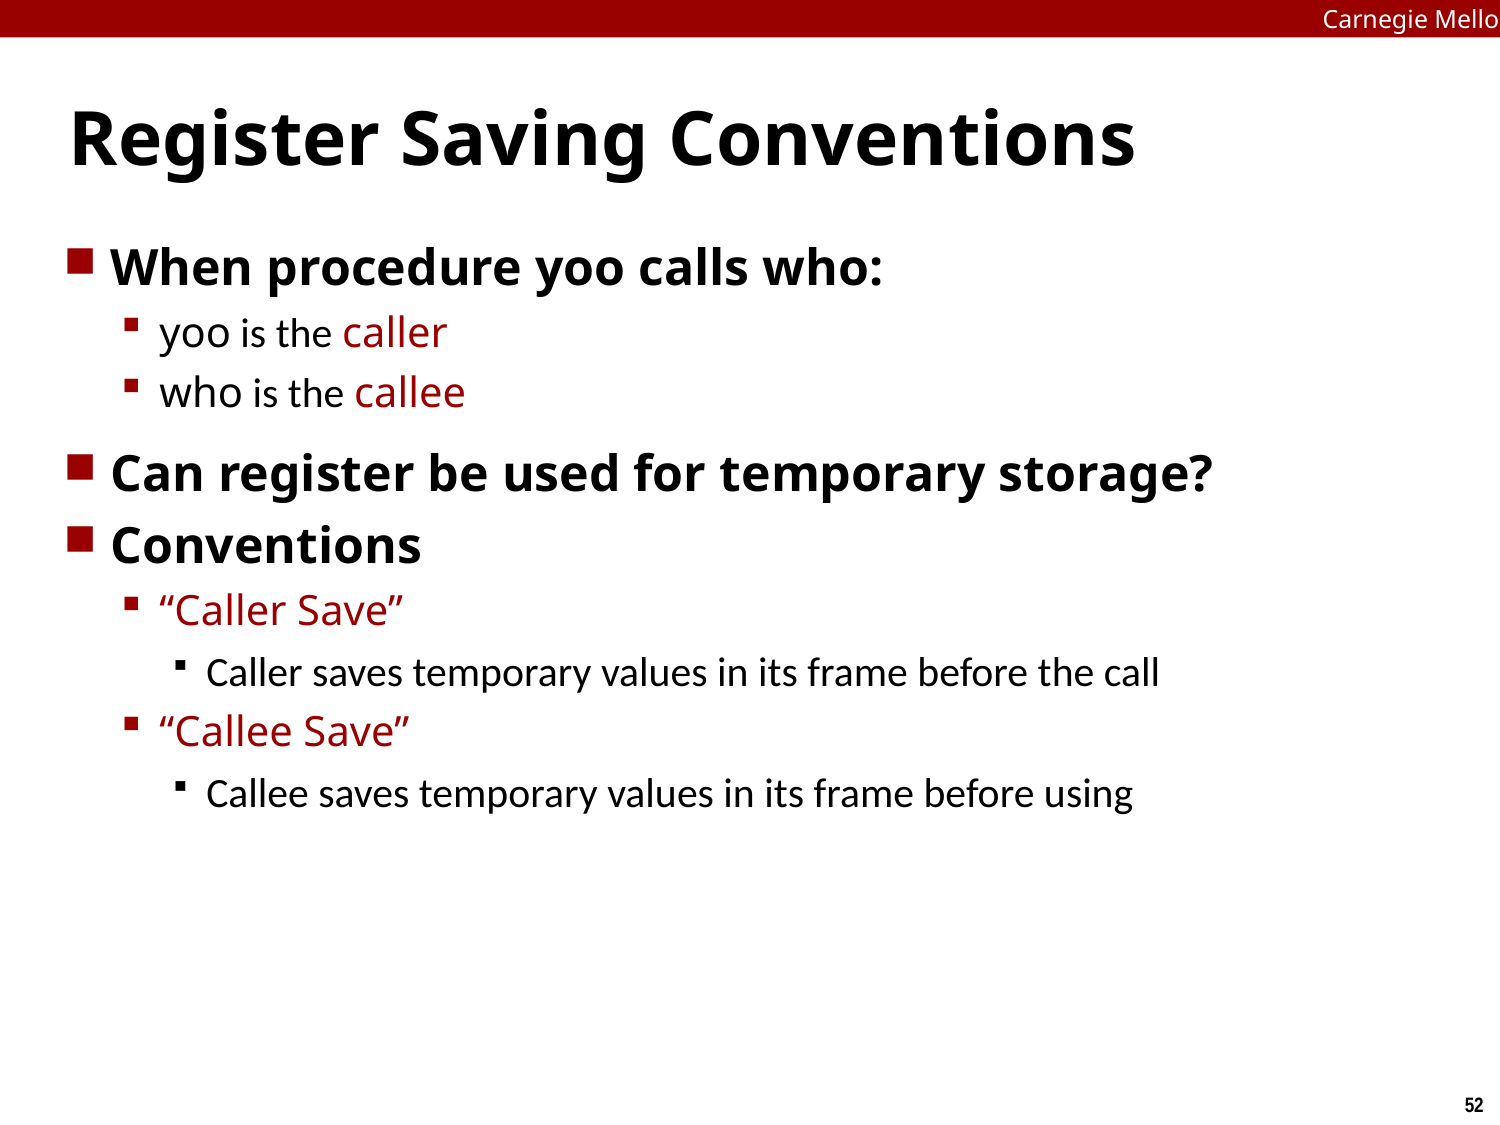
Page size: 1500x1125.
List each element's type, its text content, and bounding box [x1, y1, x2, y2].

text_box [0, 0, 1500, 38]
title Register Saving Conventions [62, 41, 1438, 228]
list When procedure yoo calls who: yoo is the caller who is the callee Can register be used for temporary storage? Conventions “Caller Save” Caller saves temporary values in its frame before the call “Callee Save” Callee saves temporary values in its frame before using [62, 228, 1438, 1122]
text_box Carnegie Mellon [1322, 3, 1500, 33]
